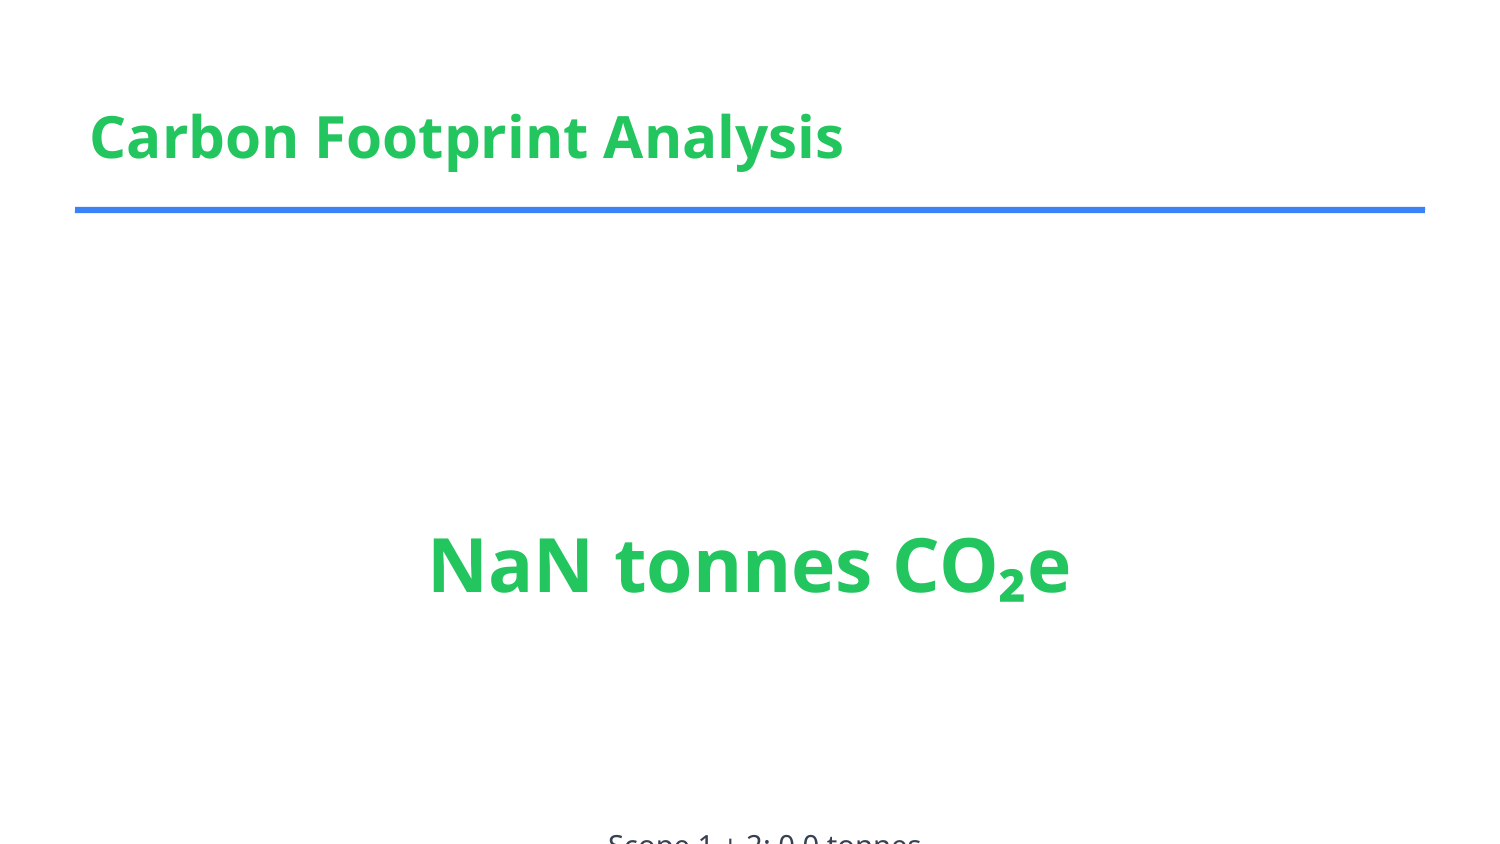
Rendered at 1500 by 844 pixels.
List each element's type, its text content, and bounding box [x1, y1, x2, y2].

text_box Scope 1 + 2: 0.0 tonnes Scope 3: 0.0 tonnes [74, 749, 1425, 844]
text_box NaN tonnes CO₂e [299, 449, 1200, 675]
text_box Carbon Footprint Analysis [74, 74, 1425, 195]
